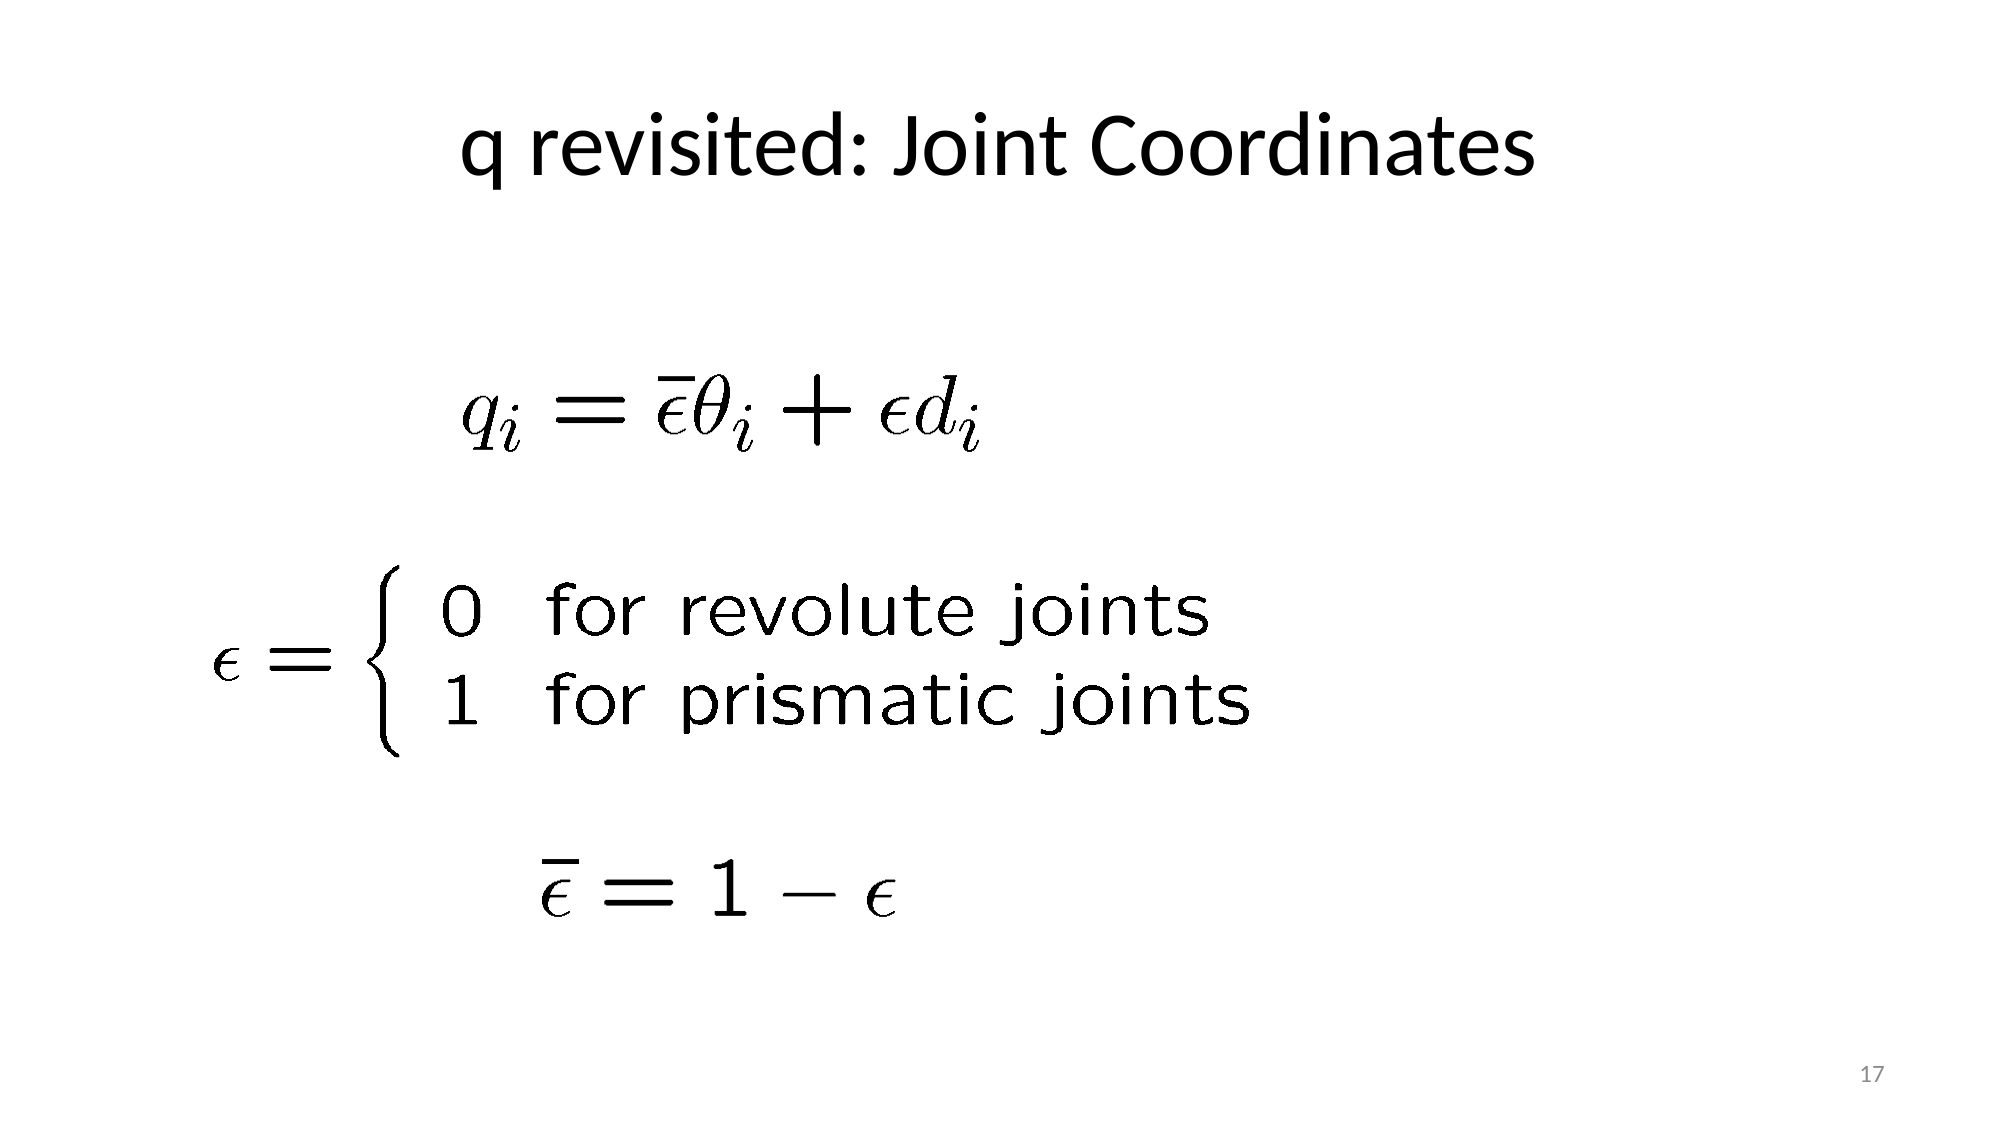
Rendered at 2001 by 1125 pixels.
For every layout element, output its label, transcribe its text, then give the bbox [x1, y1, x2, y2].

picture [458, 372, 980, 453]
picture [539, 857, 898, 920]
picture [212, 565, 1251, 759]
title q revisited: Joint Coordinates [99, 45, 1900, 233]
slide_number 17 [1433, 1042, 1900, 1103]
